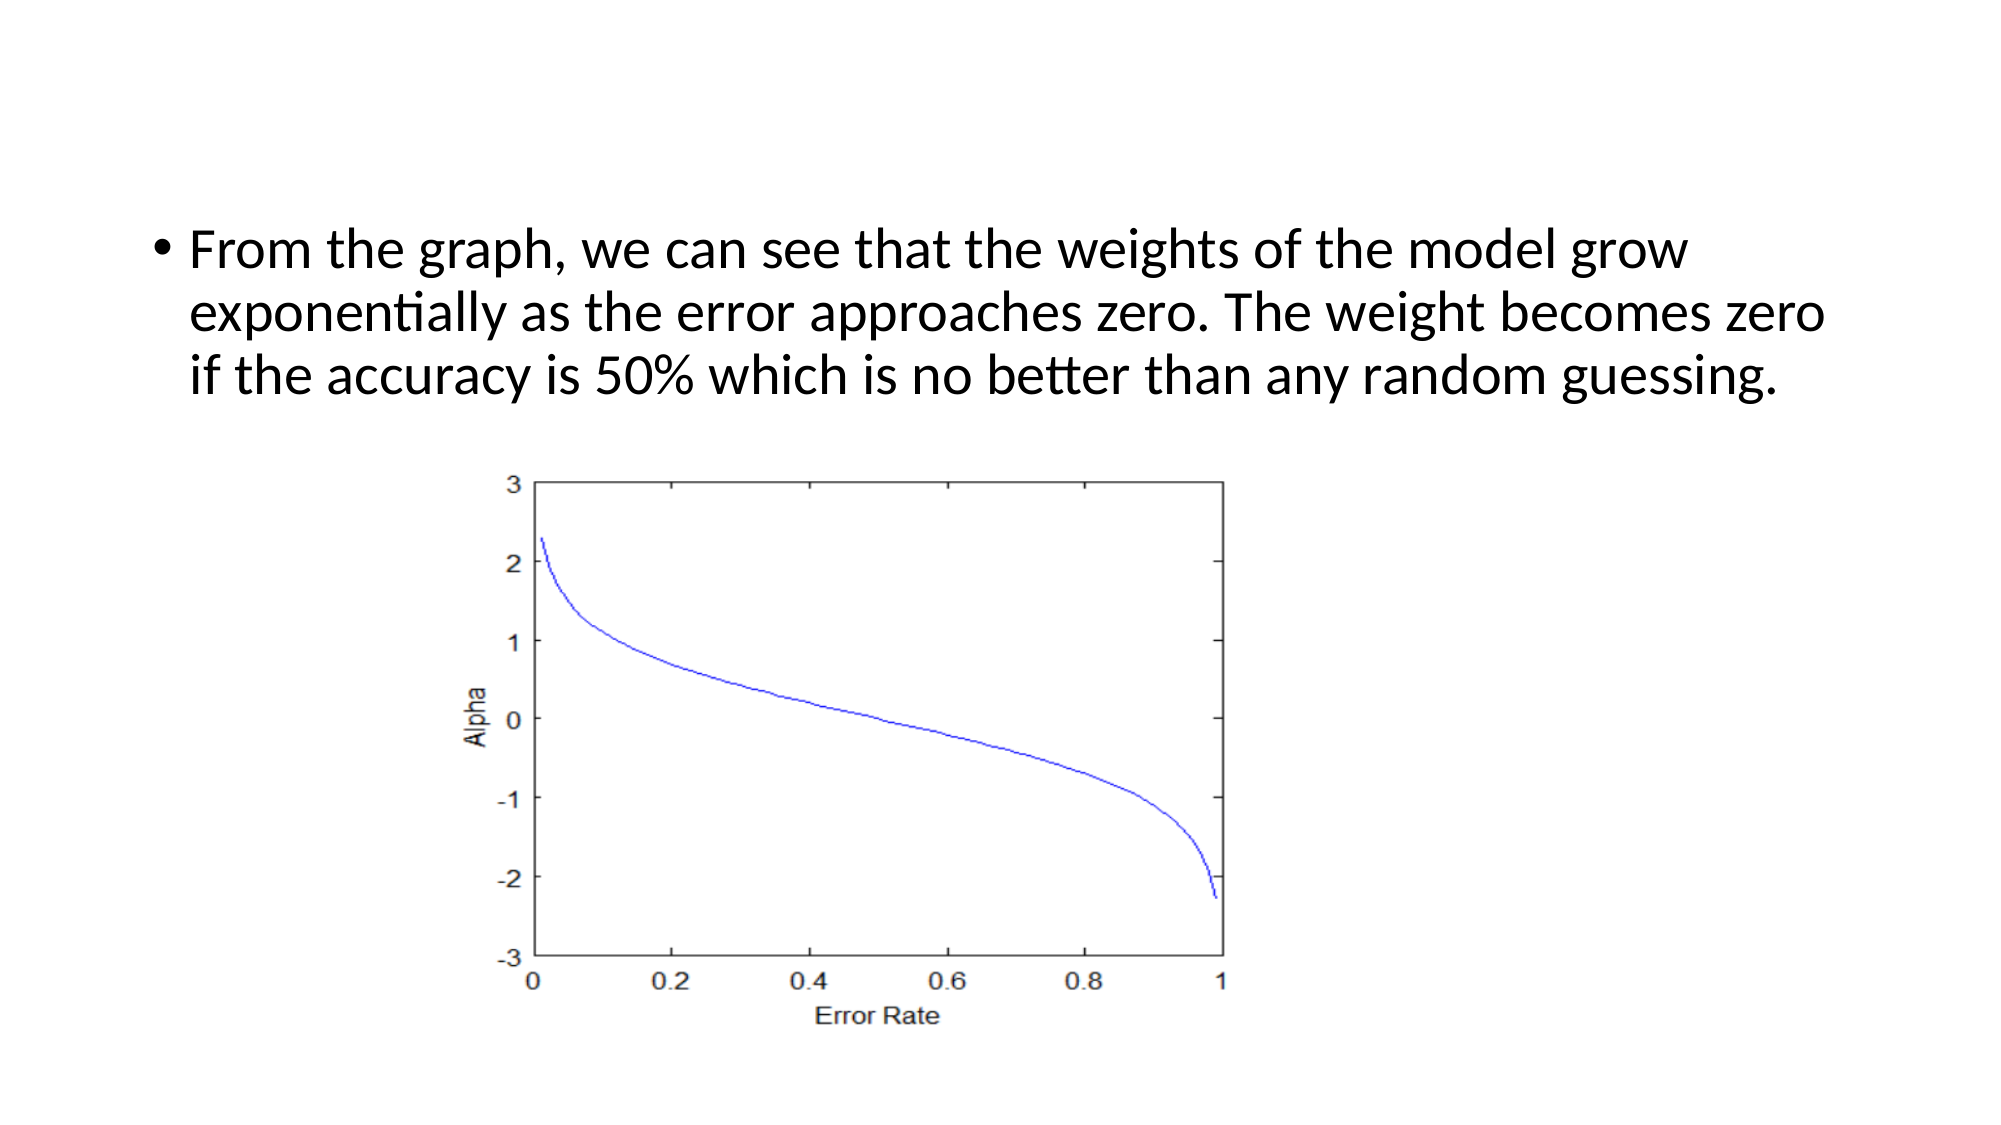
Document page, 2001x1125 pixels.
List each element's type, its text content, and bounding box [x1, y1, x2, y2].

list From the graph, we can see that the weights of the model grow exponentially as the error approaches zero. The weight becomes zero if the accuracy is 50% which is no better than any random guessing. [137, 211, 1863, 1066]
picture [444, 461, 1266, 1045]
